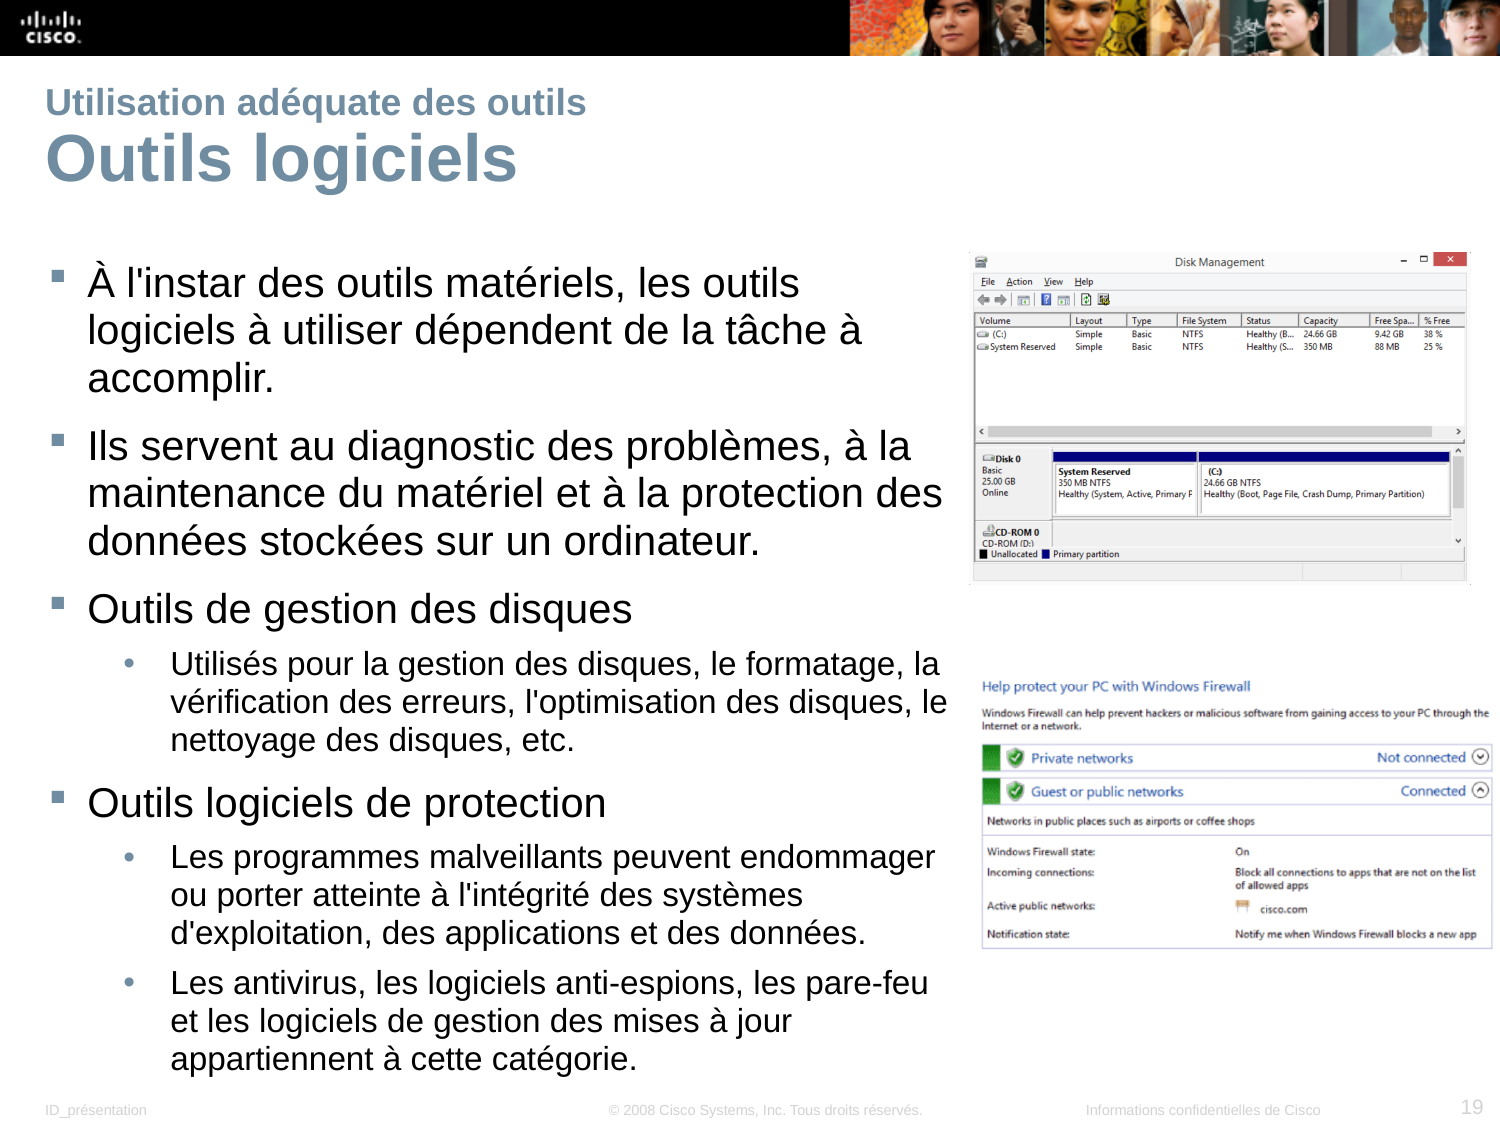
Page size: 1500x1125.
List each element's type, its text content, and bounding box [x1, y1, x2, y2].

title Utilisation adéquate des outils Outils logiciels [31, 64, 1471, 203]
picture [0, 0, 1500, 56]
list À l'instar des outils matériels, les outils logiciels à utiliser dépendent de la tâche à accomplir. Ils servent au diagnostic des problèmes, à la maintenance du matériel et à la protection des données stockées sur un ordinateur. Outils de gestion des disques Utilisés pour la gestion des disques, le formatage, la vérification des erreurs, l'optimisation des disques, le nettoyage des disques, etc. Outils logiciels de protection Les programmes malveillants peuvent endommager ou porter atteinte à l'intégrité des systèmes d'exploitation, des applications et des données. Les antivirus, les logiciels anti-espions, les pare-feu et les logiciels de gestion des mises à jour appartiennent à cette catégorie. [34, 252, 970, 1038]
picture [969, 252, 1471, 585]
picture [969, 678, 1500, 953]
